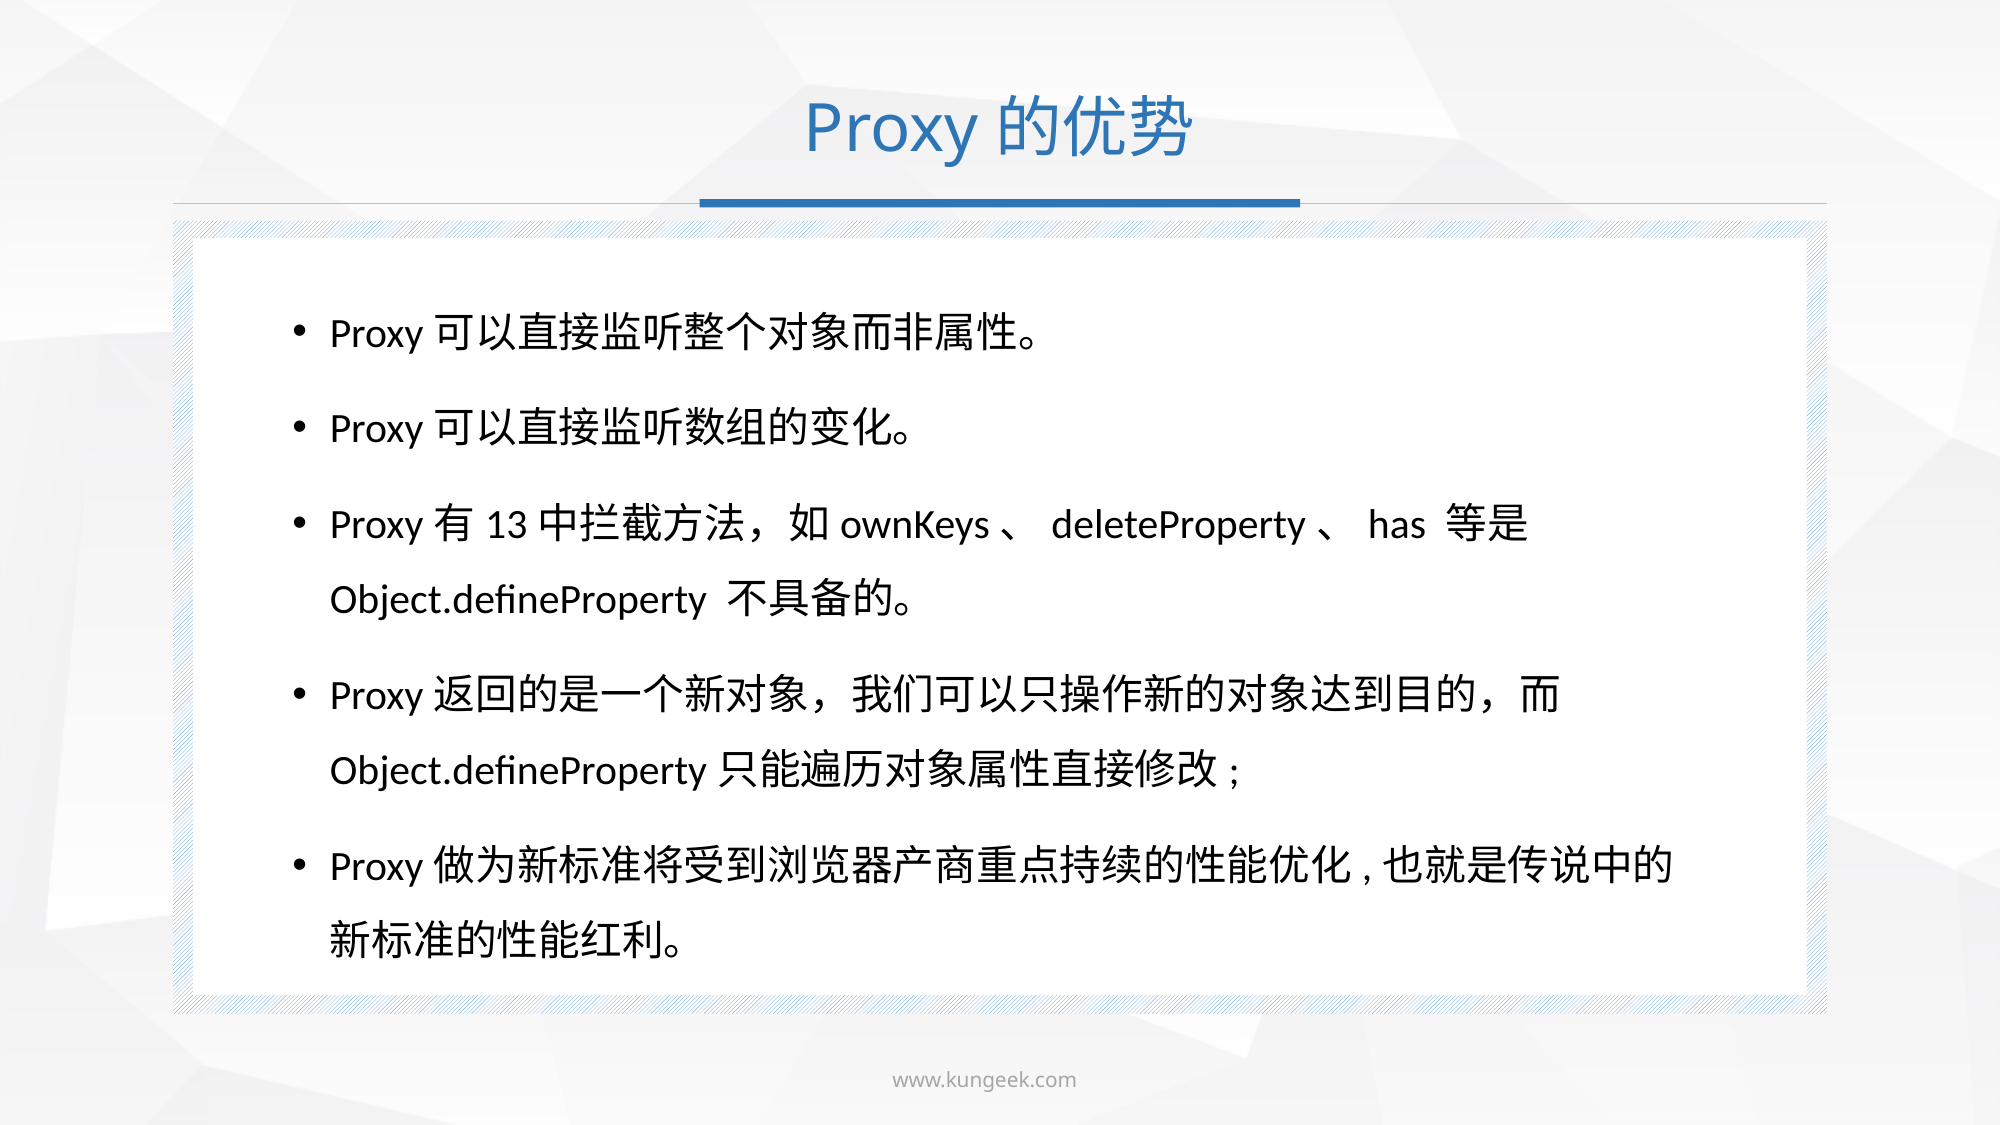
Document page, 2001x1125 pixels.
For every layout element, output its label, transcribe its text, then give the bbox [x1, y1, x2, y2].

list Proxy可以直接监听整个对象而非属性。 Proxy可以直接监听数组的变化。 Proxy有13中拦截方法，如ownKeys、deleteProperty、has 等是 Object.defineProperty 不具备的。 Proxy返回的是一个新对象，我们可以只操作新的对象达到目的，而Object.defineProperty只能遍历对象属性直接修改; Proxy做为新标准将受到浏览器产商重点持续的性能优化,也就是传说中的新标准的性能红利。 [277, 272, 1726, 978]
title Proxy的优势 [173, 86, 1826, 174]
picture [0, 0, 2000, 1125]
